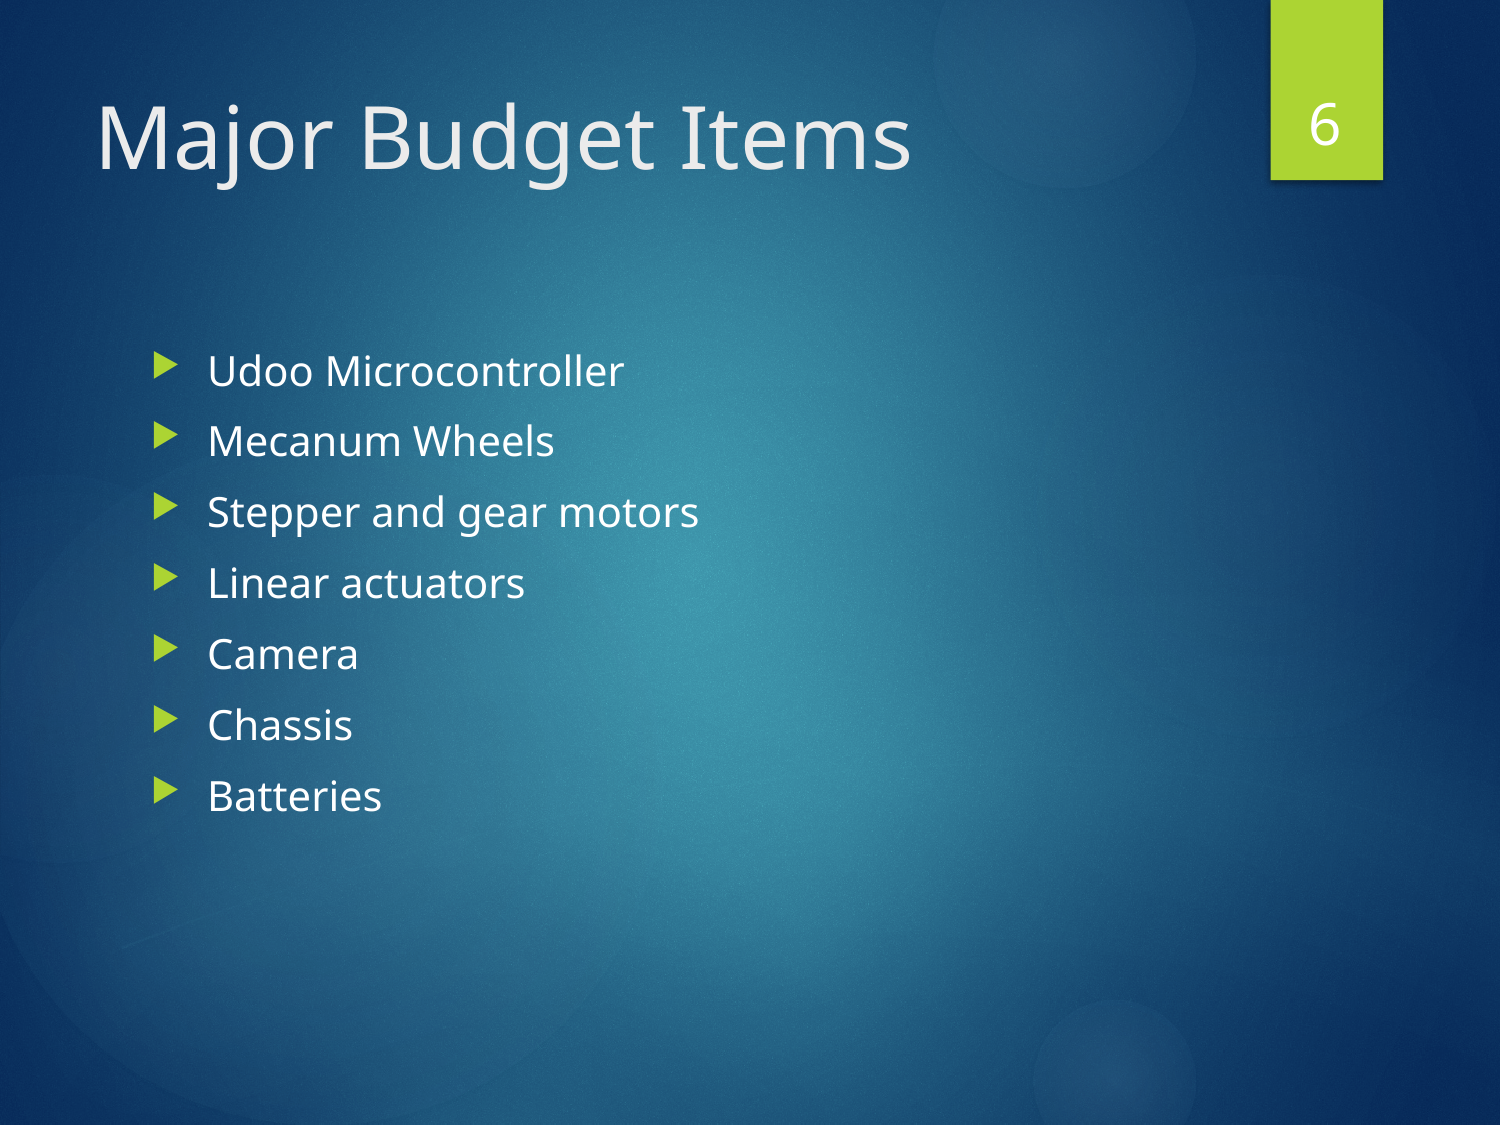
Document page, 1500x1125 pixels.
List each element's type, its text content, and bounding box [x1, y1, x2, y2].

slide_number 6 [1273, 48, 1378, 175]
title Major Budget Items [79, 74, 1237, 304]
list Udoo Microcontroller Mecanum Wheels Stepper and gear motors Linear actuators Camera Chassis Batteries [135, 336, 1237, 1025]
